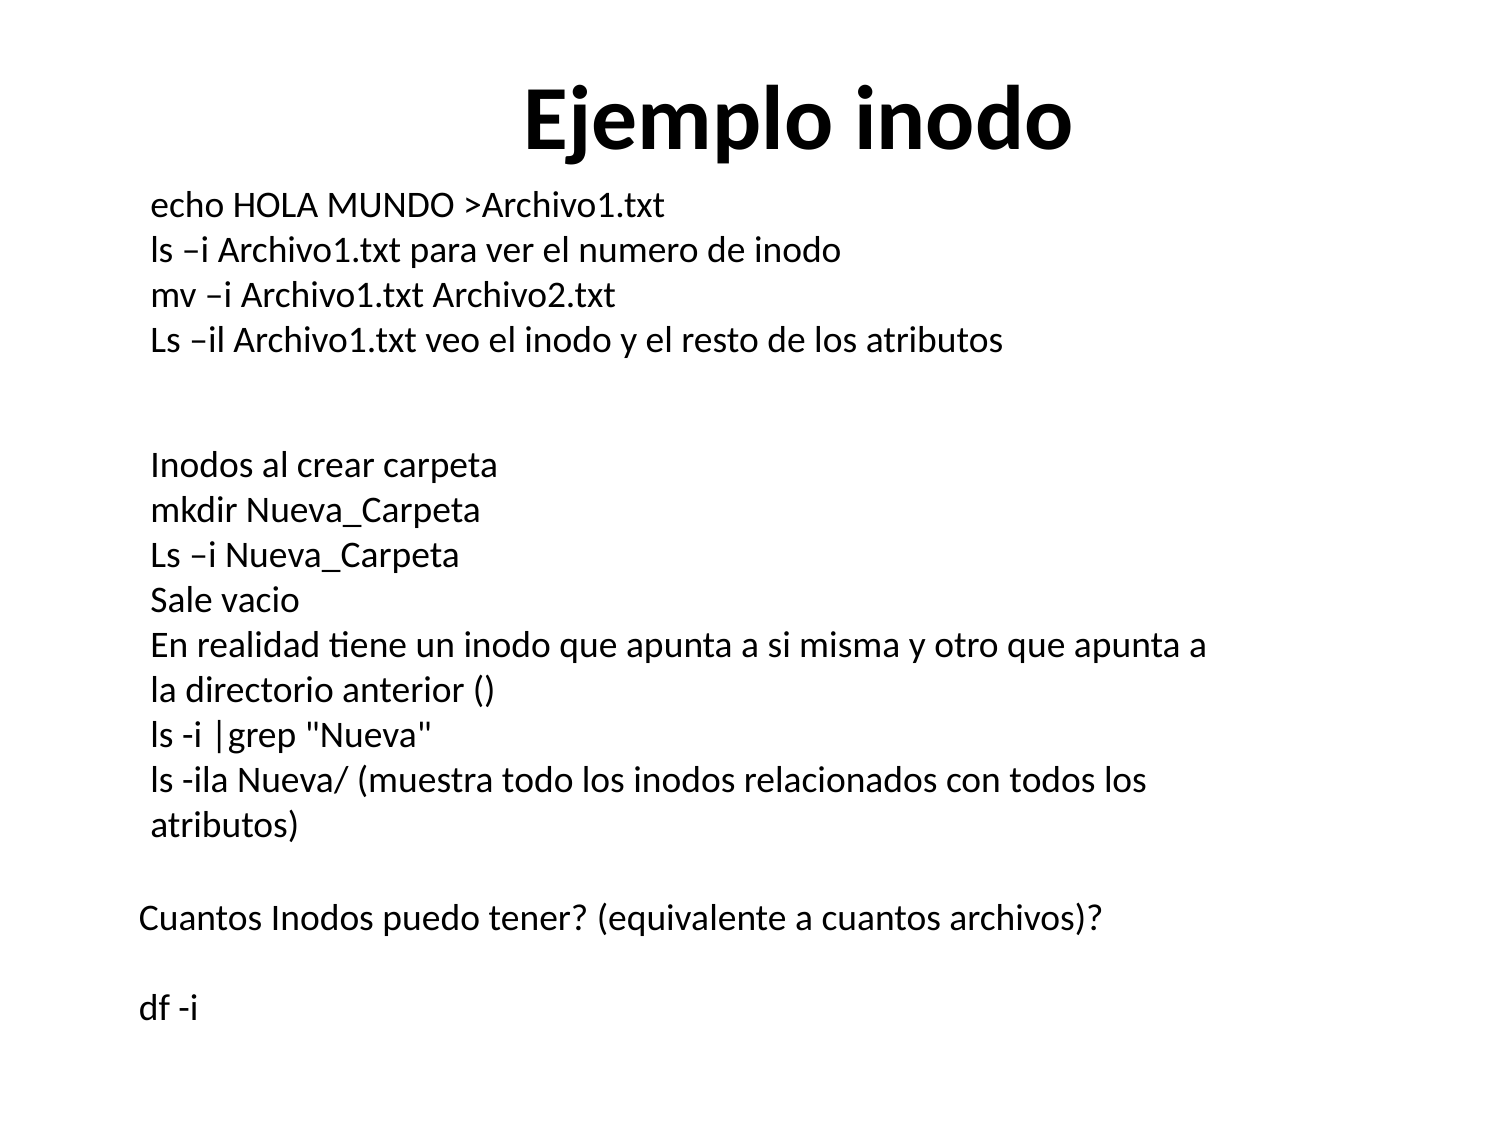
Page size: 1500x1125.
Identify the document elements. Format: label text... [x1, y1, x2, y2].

text_box Cuantos Inodos puedo tener? (equivalente a cuantos archivos)? df -i [123, 885, 1152, 1125]
text_box Inodos al crear carpeta mkdir Nueva_Carpeta Ls –i Nueva_Carpeta Sale vacio En realidad tiene un inodo que apunta a si misma y otro que apunta a la directorio anterior () ls -i |grep "Nueva" ls -ila Nueva/ (muestra todo los inodos relacionados con todos los atributos) [135, 432, 1246, 853]
title Ejemplo inodo [123, 19, 1474, 207]
text_box echo HOLA MUNDO >Archivo1.txt ls –i Archivo1.txt para ver el numero de inodo mv –i Archivo1.txt Archivo2.txt Ls –il Archivo1.txt veo el inodo y el resto de los atributos [135, 172, 1021, 368]
